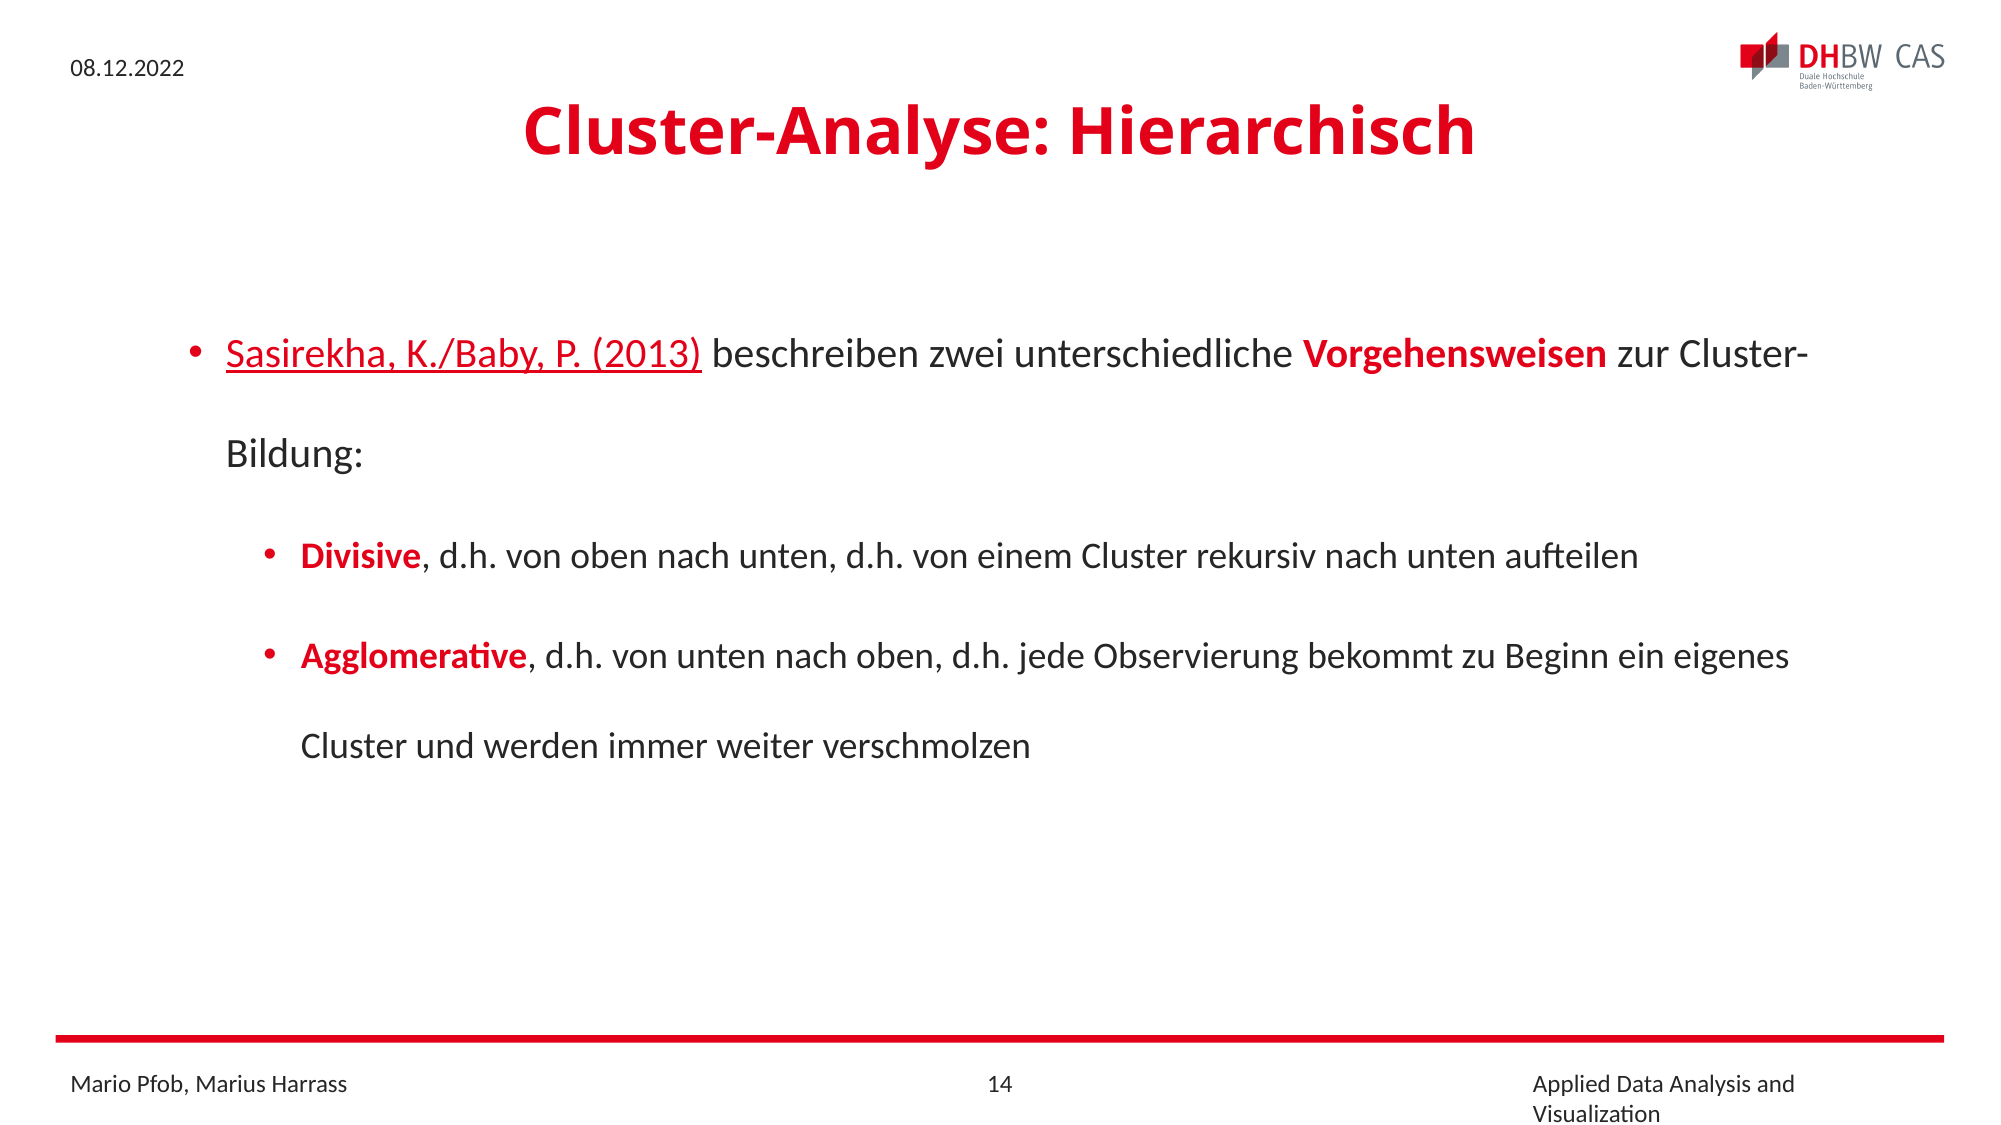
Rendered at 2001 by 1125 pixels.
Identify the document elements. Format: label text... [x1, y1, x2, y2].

text_box Cluster-Analyse: Hierarchisch [173, 89, 1827, 176]
text_box 08.12.2022 [55, 44, 202, 90]
picture [1739, 32, 1945, 91]
text_box Applied Data Analysis and Visualization [1518, 1059, 1945, 1125]
text_box [55, 1034, 1945, 1044]
text_box Sasirekha, K./Baby, P. (2013) beschreiben zwei unterschiedliche Vorgehensweisen zur Cluster-Bildung: Divisive, d.h. von oben nach unten, d.h. von einem Cluster rekursiv nach unten aufteilen Agglomerative, d.h. von unten nach oben, d.h. jede Observierung bekommt zu Beginn ein eigenes Cluster und werden immer weiter verschmolzen [173, 268, 1827, 918]
text_box Mario Pfob, Marius Harrass [55, 1059, 366, 1105]
text_box 14 [970, 1059, 1029, 1105]
